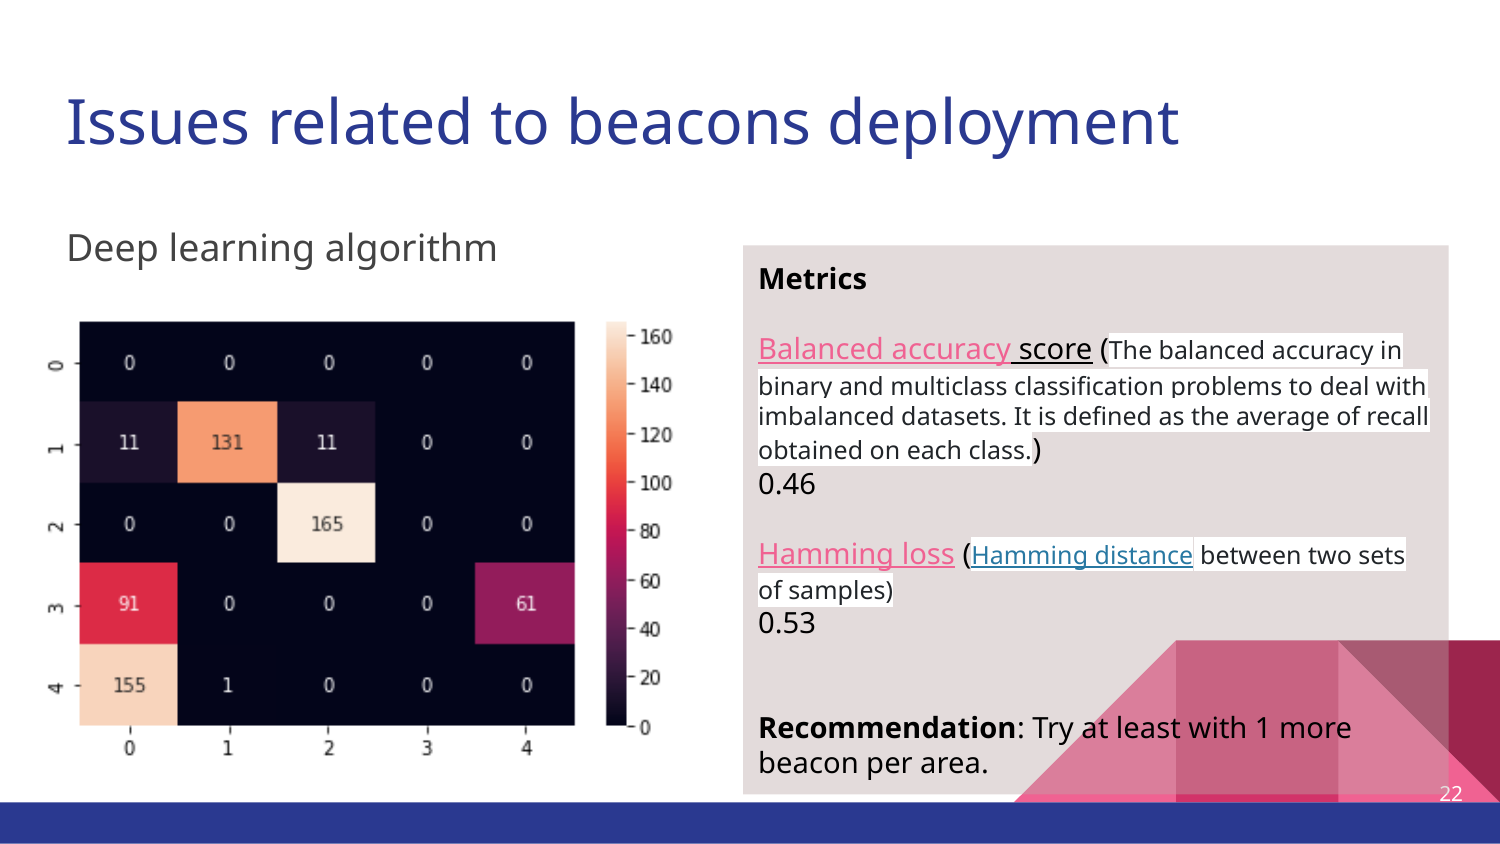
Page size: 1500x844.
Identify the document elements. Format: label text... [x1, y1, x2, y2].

text_box Metrics Balanced accuracy score (The balanced accuracy in binary and multiclass classification problems to deal with imbalanced datasets. It is defined as the average of recall obtained on each class.) 0.46 Hamming loss (Hamming distance between two sets of samples) 0.53 Recommendation: Try at least with 1 more beacon per area. [743, 245, 1449, 795]
title Issues related to beacons deployment [51, 67, 1449, 167]
slide_number ‹#› [1387, 762, 1478, 828]
picture [32, 311, 700, 776]
list Deep learning algorithm [51, 201, 683, 310]
